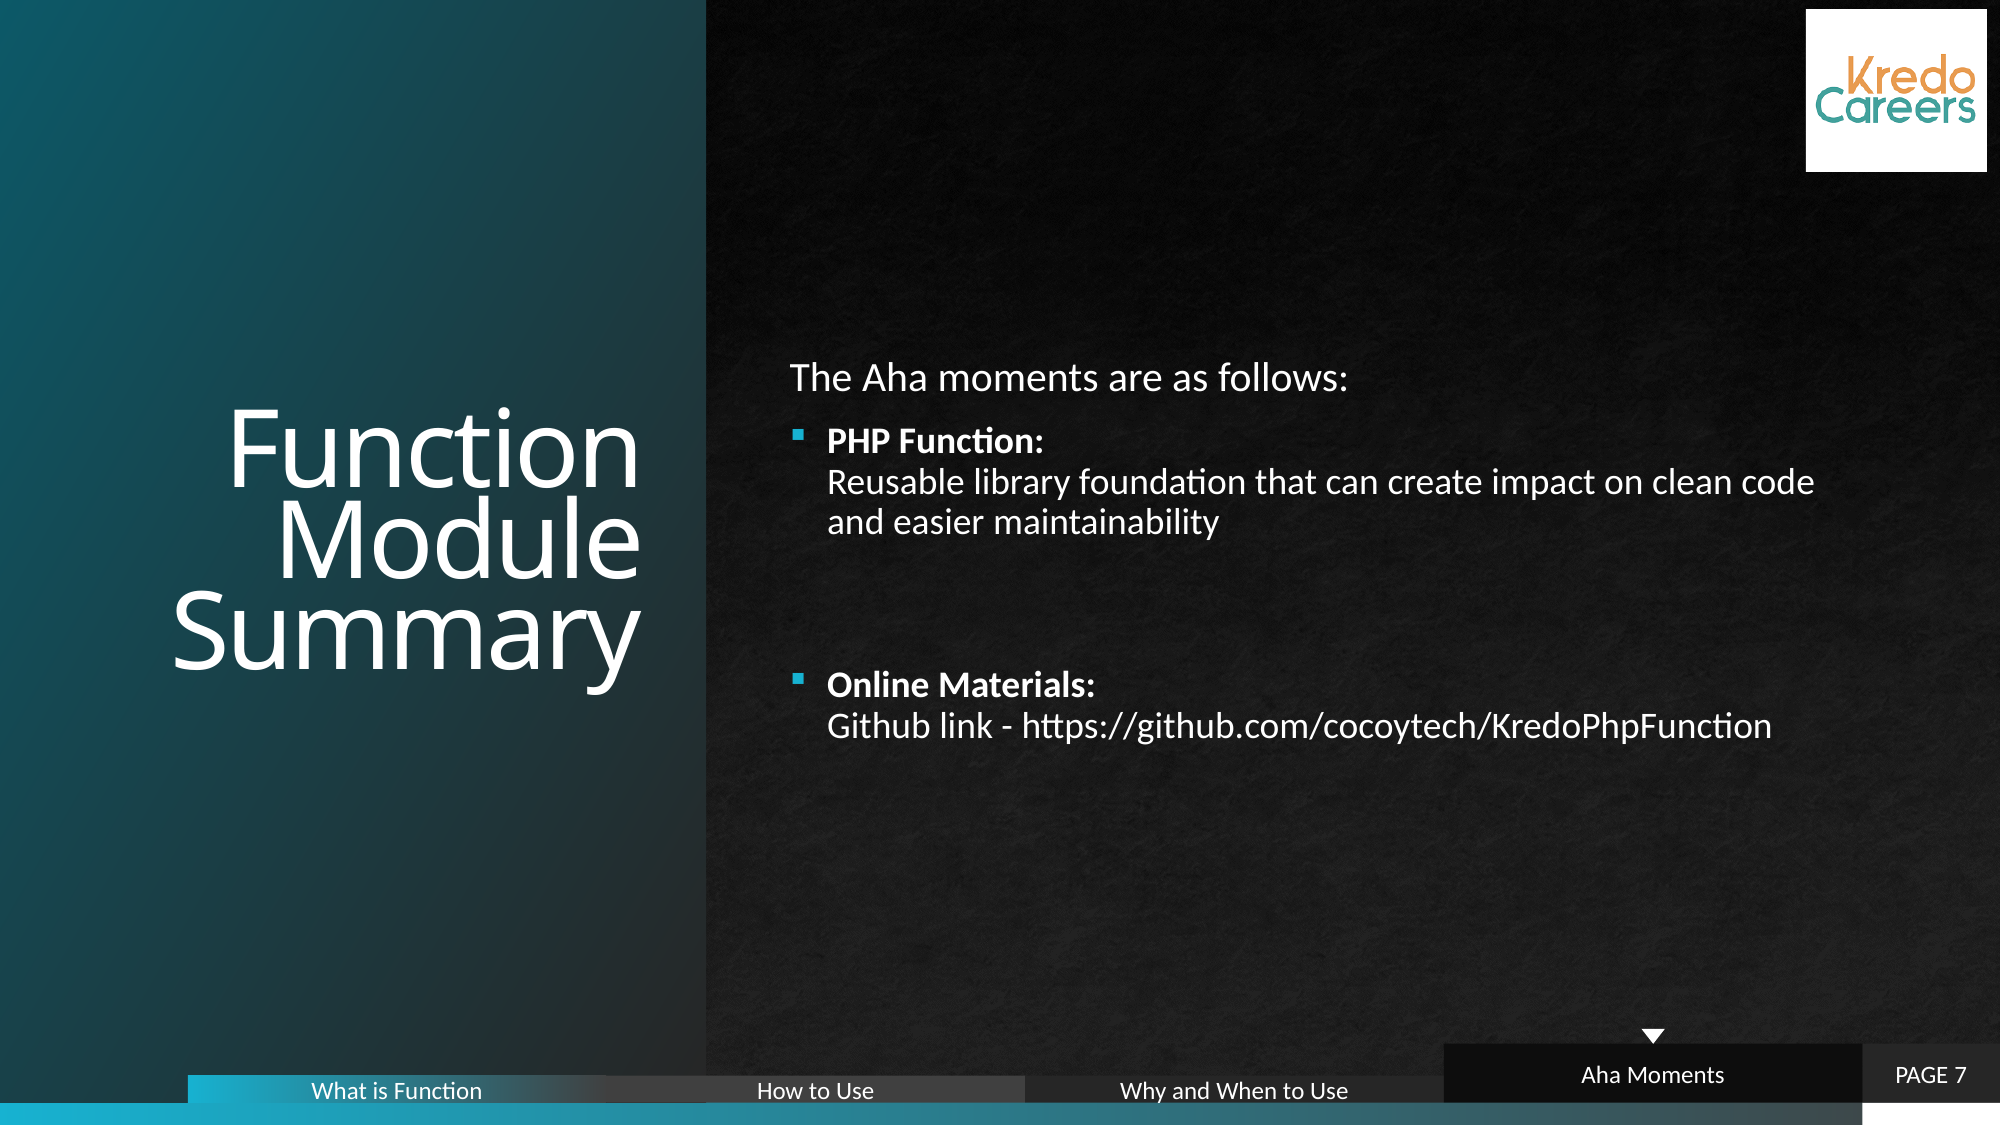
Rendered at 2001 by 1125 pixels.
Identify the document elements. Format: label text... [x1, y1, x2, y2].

picture [707, 0, 2000, 1075]
text_box [1639, 1027, 1667, 1046]
slide_number PAGE 7 [1863, 1043, 2000, 1103]
text_box How to Use [606, 1075, 1024, 1104]
text_box Aha Moments [1443, 1042, 1863, 1104]
list The Aha moments are as follows: PHP Function: Reusable library foundation that can create impact on clean code and easier maintainability Online Materials: Github link - https://github.com/cocoytech/KredoPhpFunction [771, 59, 1863, 1042]
text_box Why and When to Use [1024, 1075, 1443, 1104]
title Function Module Summary [0, 0, 707, 1103]
text_box What is Function [187, 1075, 606, 1104]
